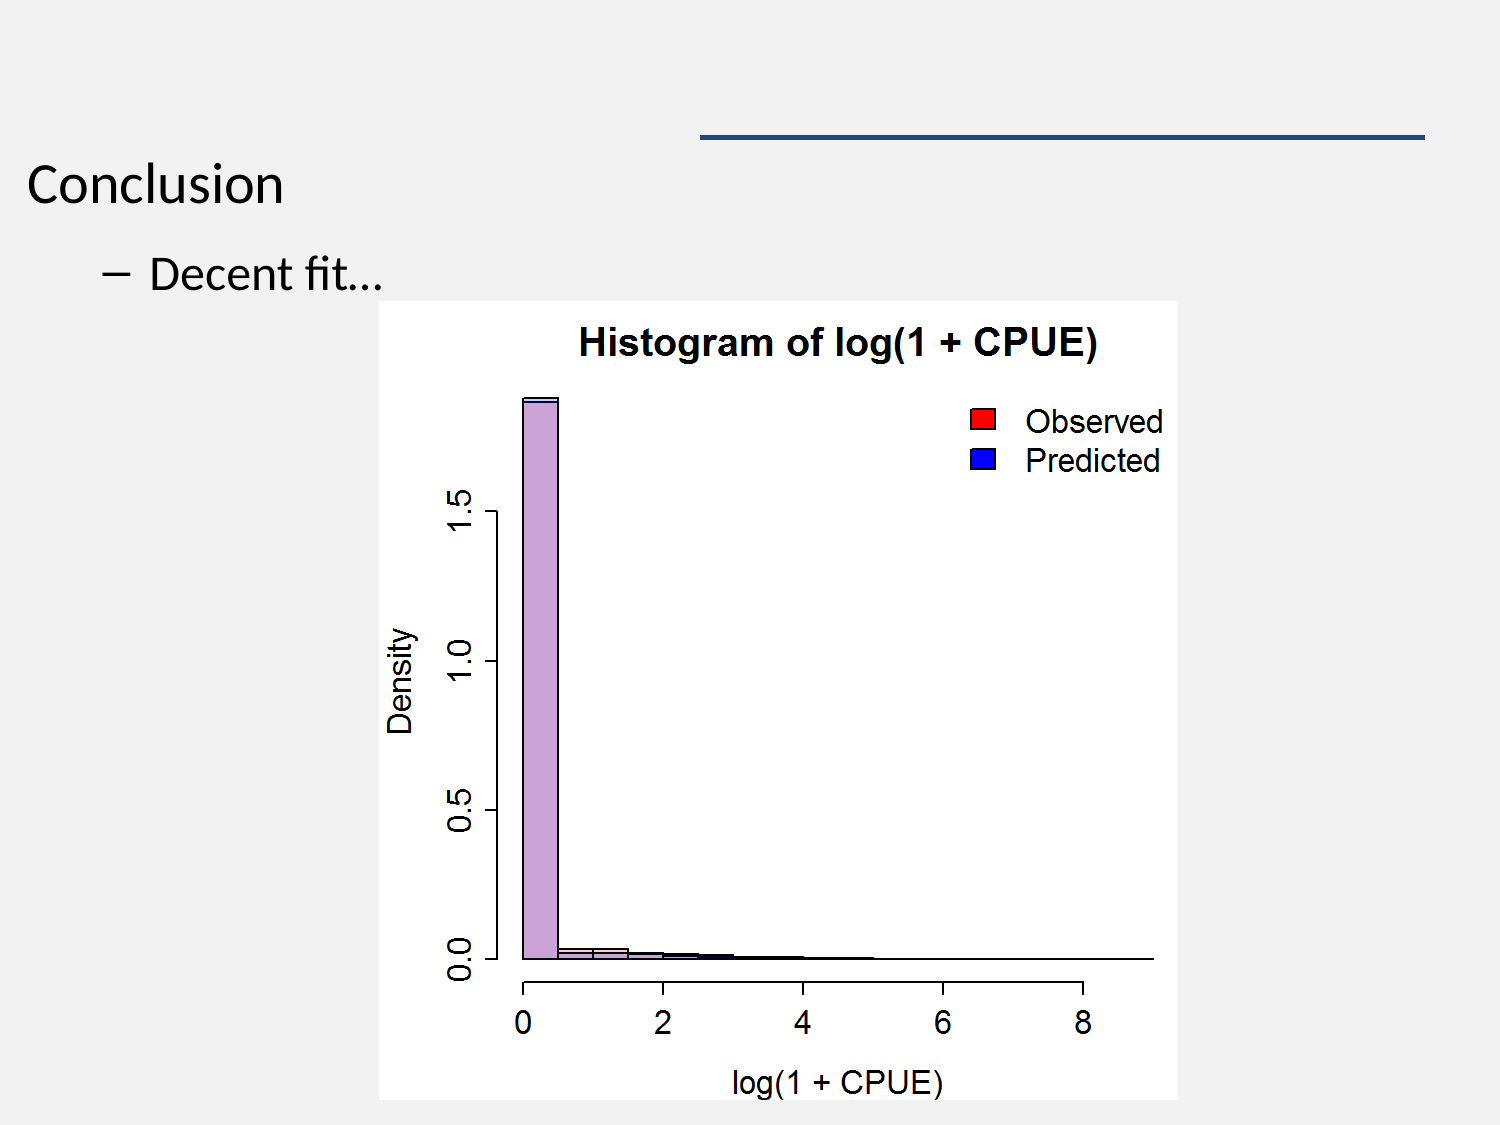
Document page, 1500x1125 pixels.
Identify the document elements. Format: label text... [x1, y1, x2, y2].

list Conclusion Decent fit… [12, 137, 1488, 1113]
picture [379, 301, 1179, 1100]
